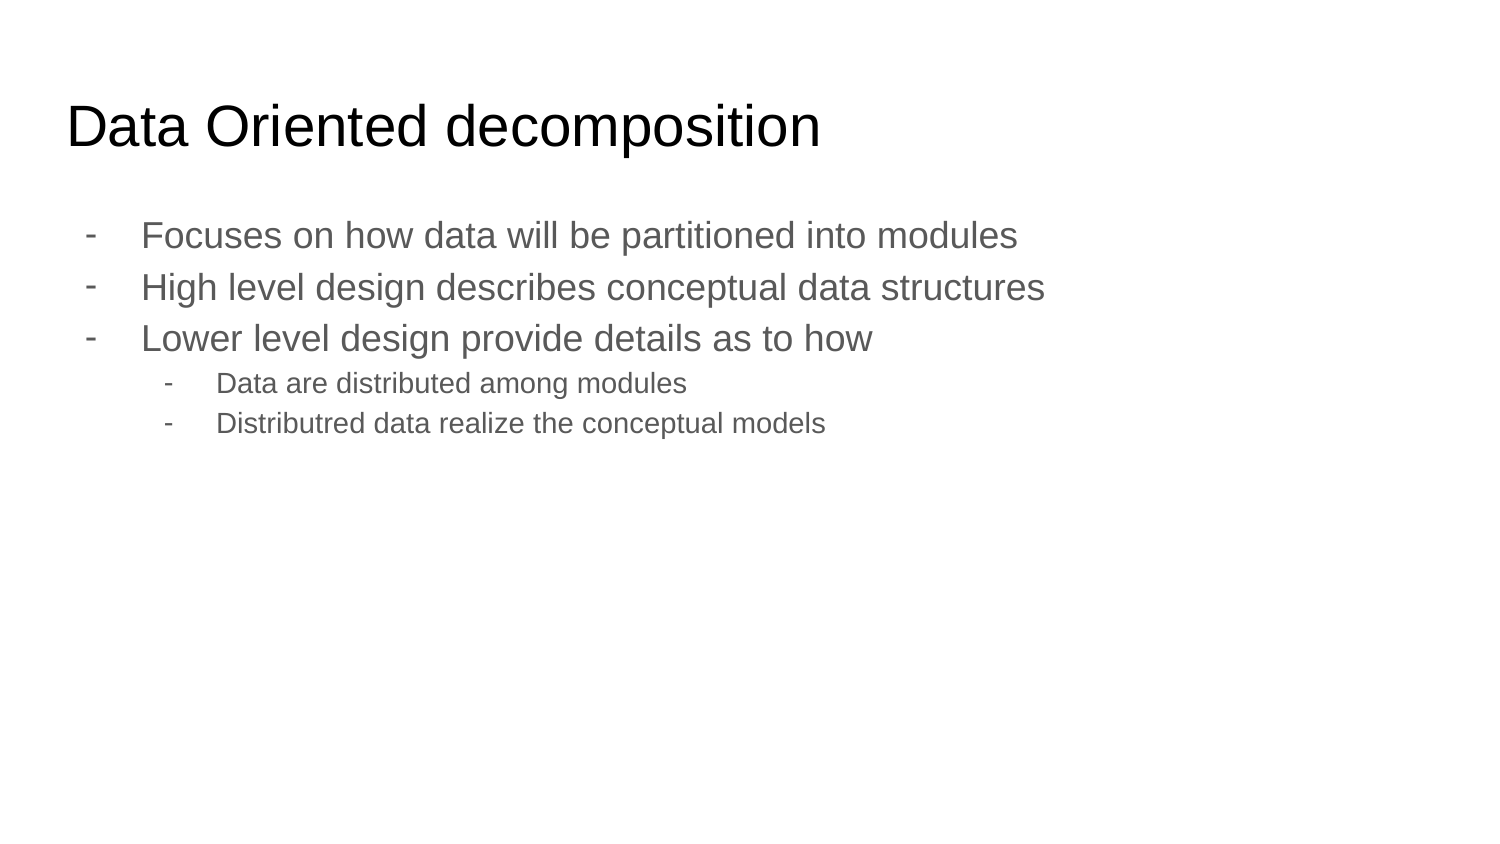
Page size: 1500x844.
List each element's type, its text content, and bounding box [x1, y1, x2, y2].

list Focuses on how data will be partitioned into modules High level design describes conceptual data structures Lower level design provide details as to how Data are distributed among modules Distributred data realize the conceptual models [51, 189, 1449, 750]
title Data Oriented decomposition [51, 72, 1449, 167]
